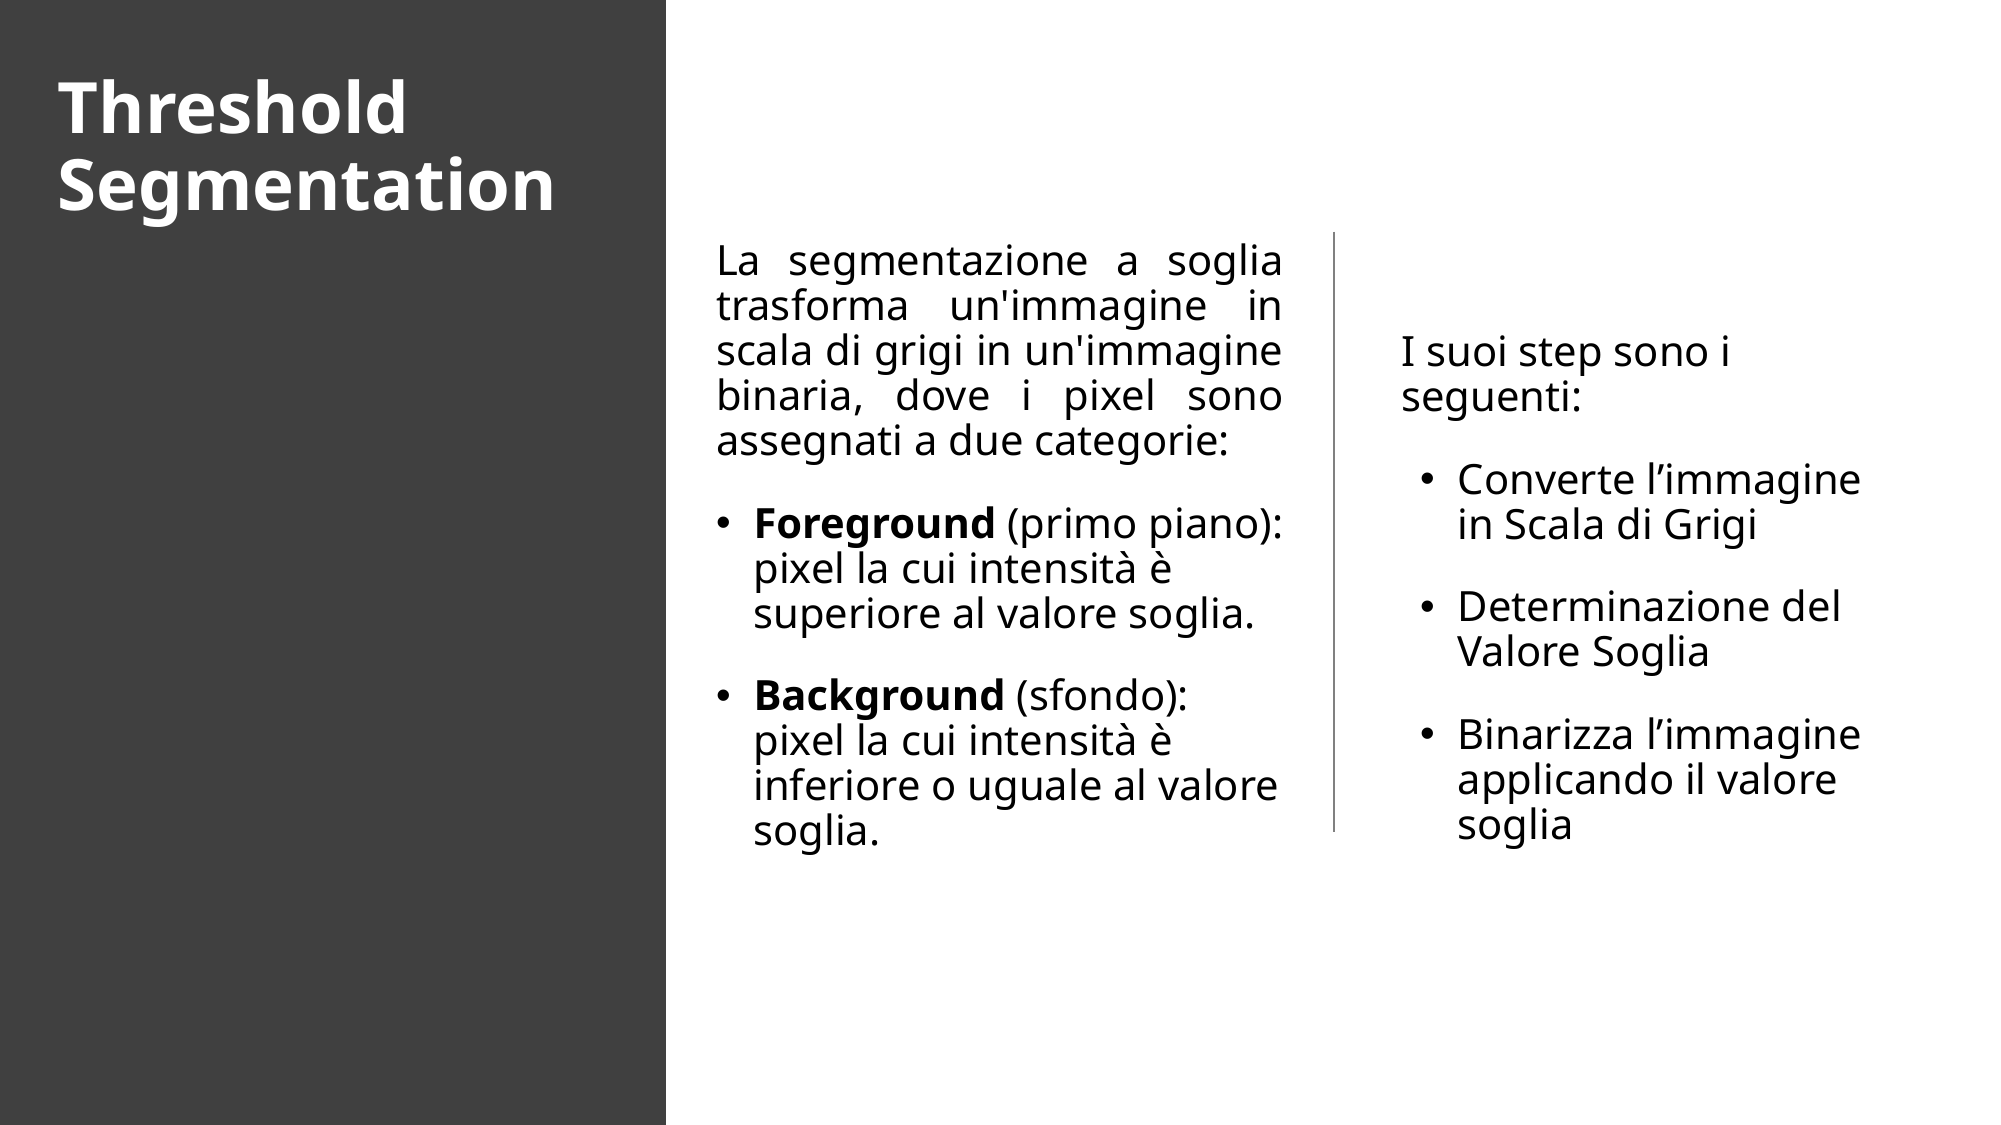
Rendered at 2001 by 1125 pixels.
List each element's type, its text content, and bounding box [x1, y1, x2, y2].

text_box I suoi step sono i seguenti: Converte l’immagine in Scala di Grigi Determinazione del Valore Soglia Binarizza l’immagine applicando il valore soglia [1386, 323, 1911, 948]
text_box [0, 0, 667, 1125]
list La segmentazione a soglia trasforma un'immagine in scala di grigi in un'immagine binaria, dove i pixel sono assegnati a due categorie: Foreground (primo piano): pixel la cui intensità è superiore al valore soglia. Background (sfondo): pixel la cui intensità è inferiore o uguale al valore soglia. [701, 231, 1299, 948]
title Threshold Segmentation [42, 65, 613, 306]
